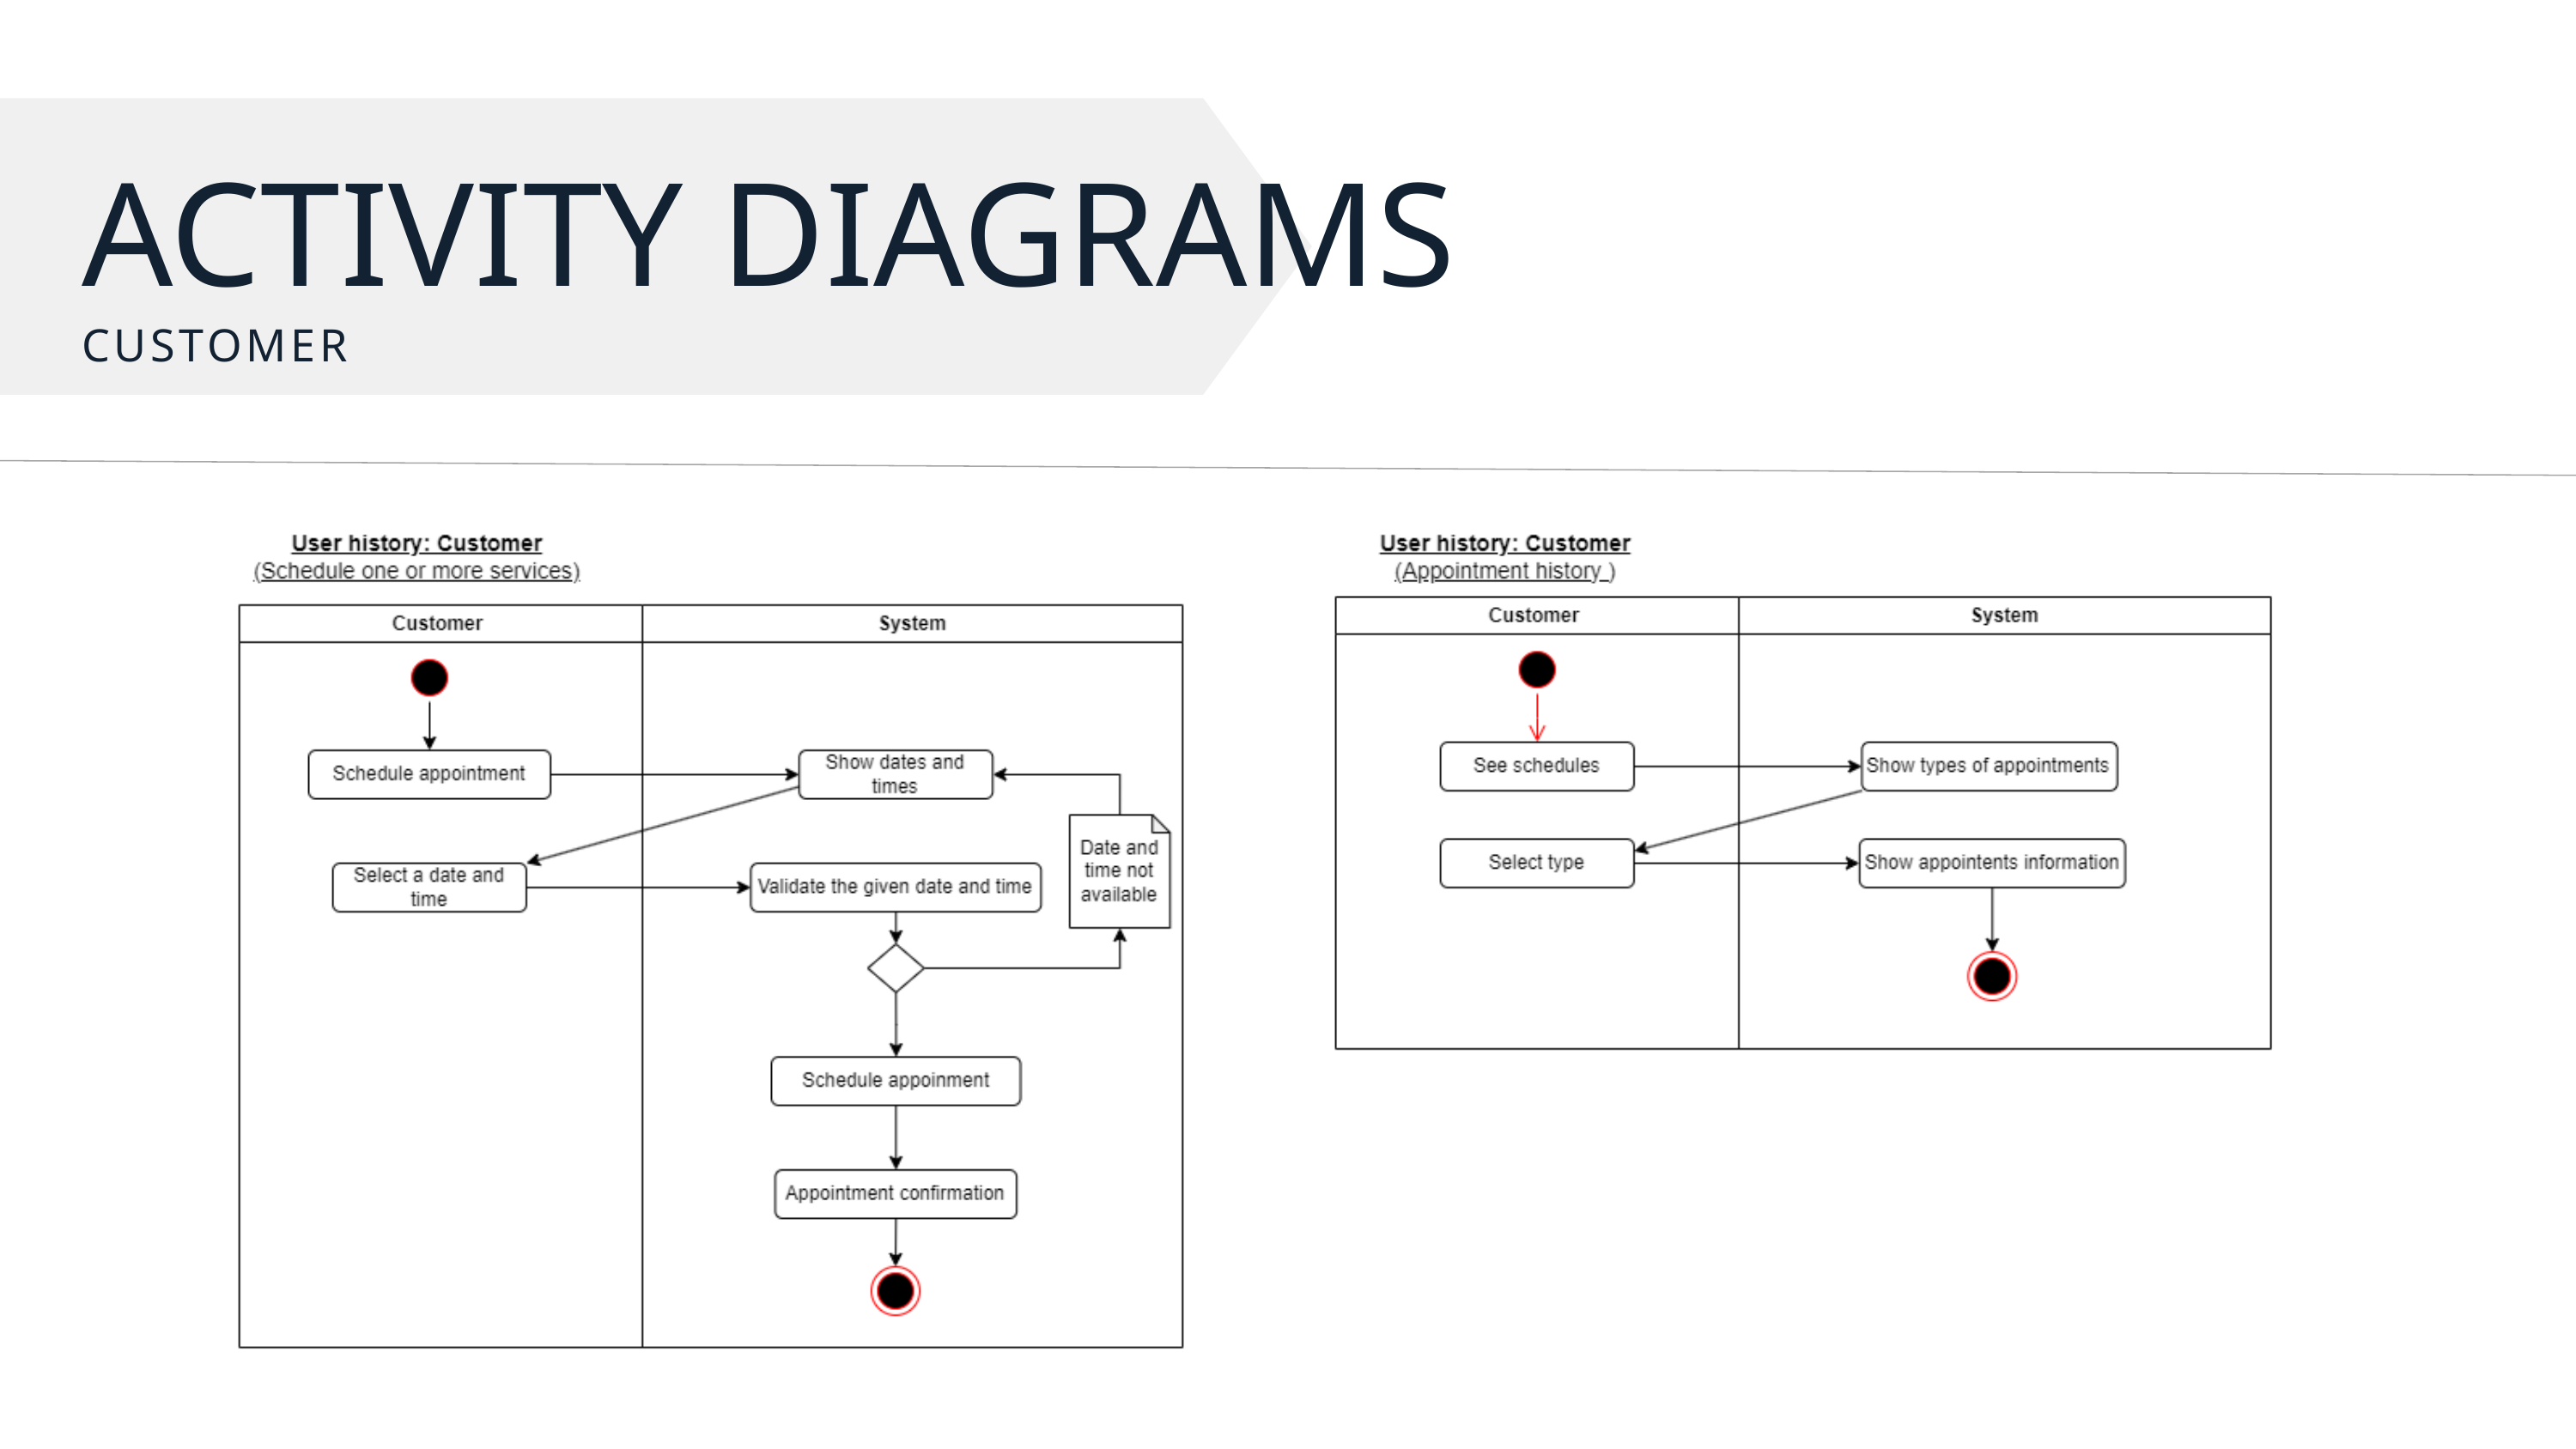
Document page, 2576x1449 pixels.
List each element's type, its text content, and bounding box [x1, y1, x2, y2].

text_box [216, 476, 2432, 1350]
text_box ACTIVITY DIAGRAMS [1316, 149, 1928, 315]
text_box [0, 98, 1313, 396]
